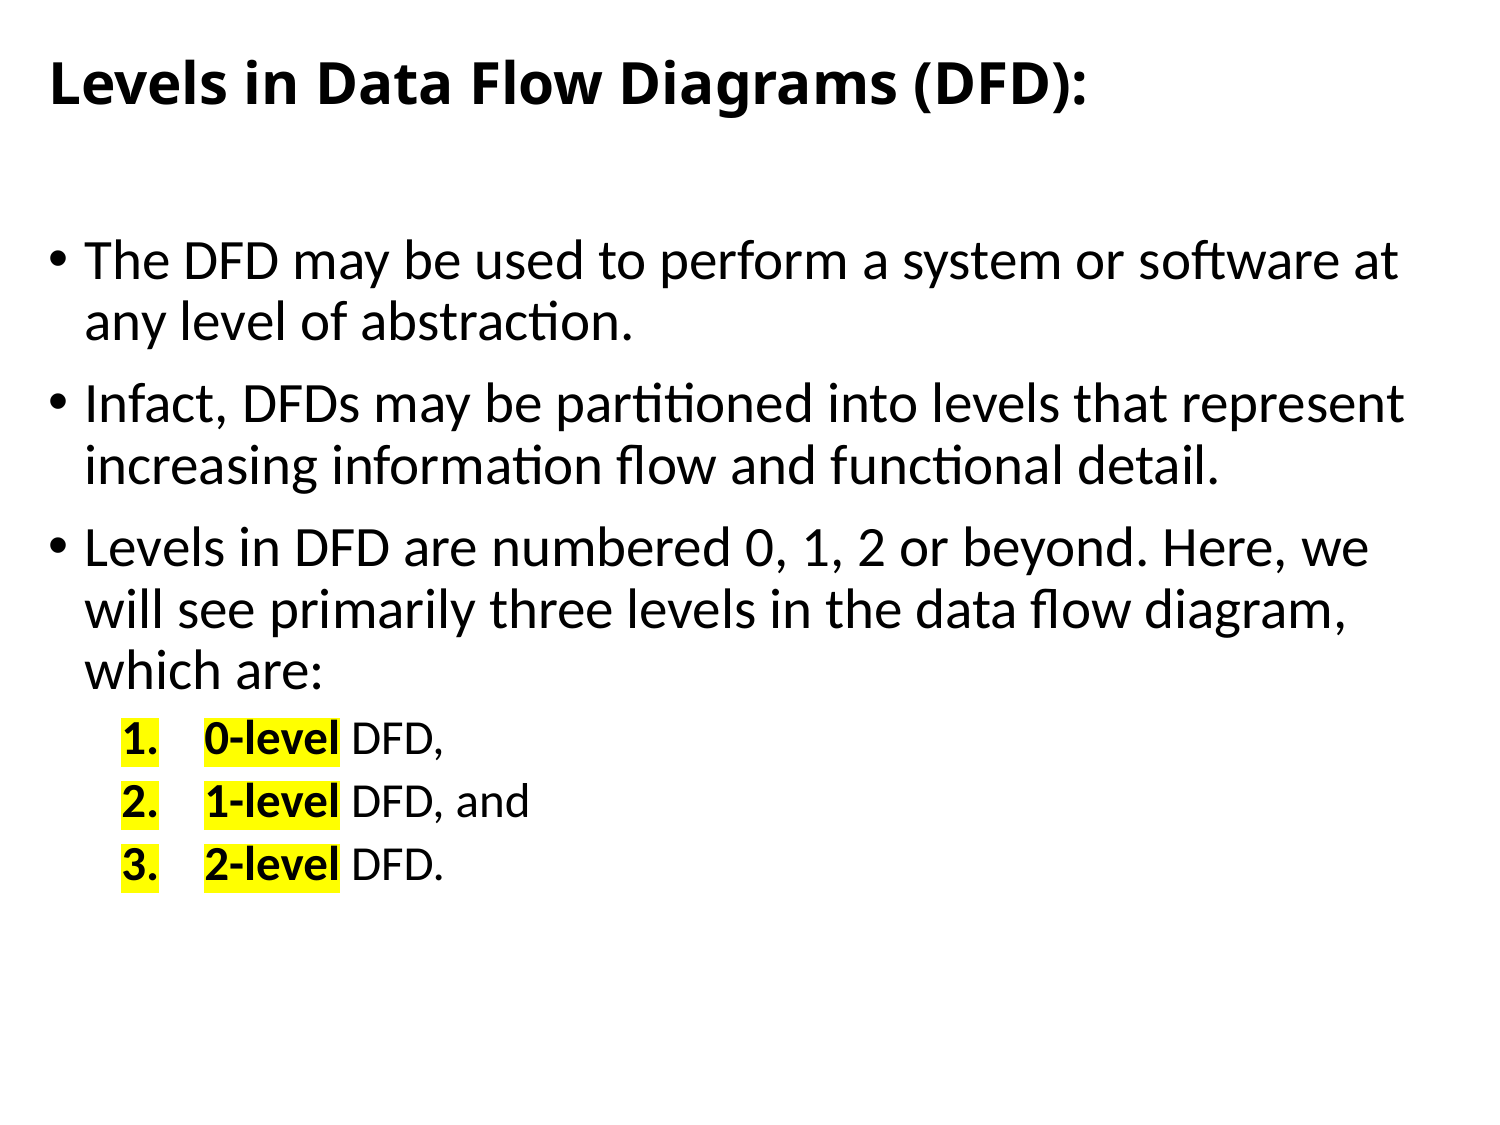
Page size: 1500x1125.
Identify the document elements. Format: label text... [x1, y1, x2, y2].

title Levels in Data Flow Diagrams (DFD): [33, 22, 1467, 150]
list The DFD may be used to perform a system or software at any level of abstraction. Infact, DFDs may be partitioned into levels that represent increasing information flow and functional detail. Levels in DFD are numbered 0, 1, 2 or beyond. Here, we will see primarily three levels in the data flow diagram, which are: 0-level DFD, 1-level DFD, and 2-level DFD. [33, 222, 1450, 1054]
